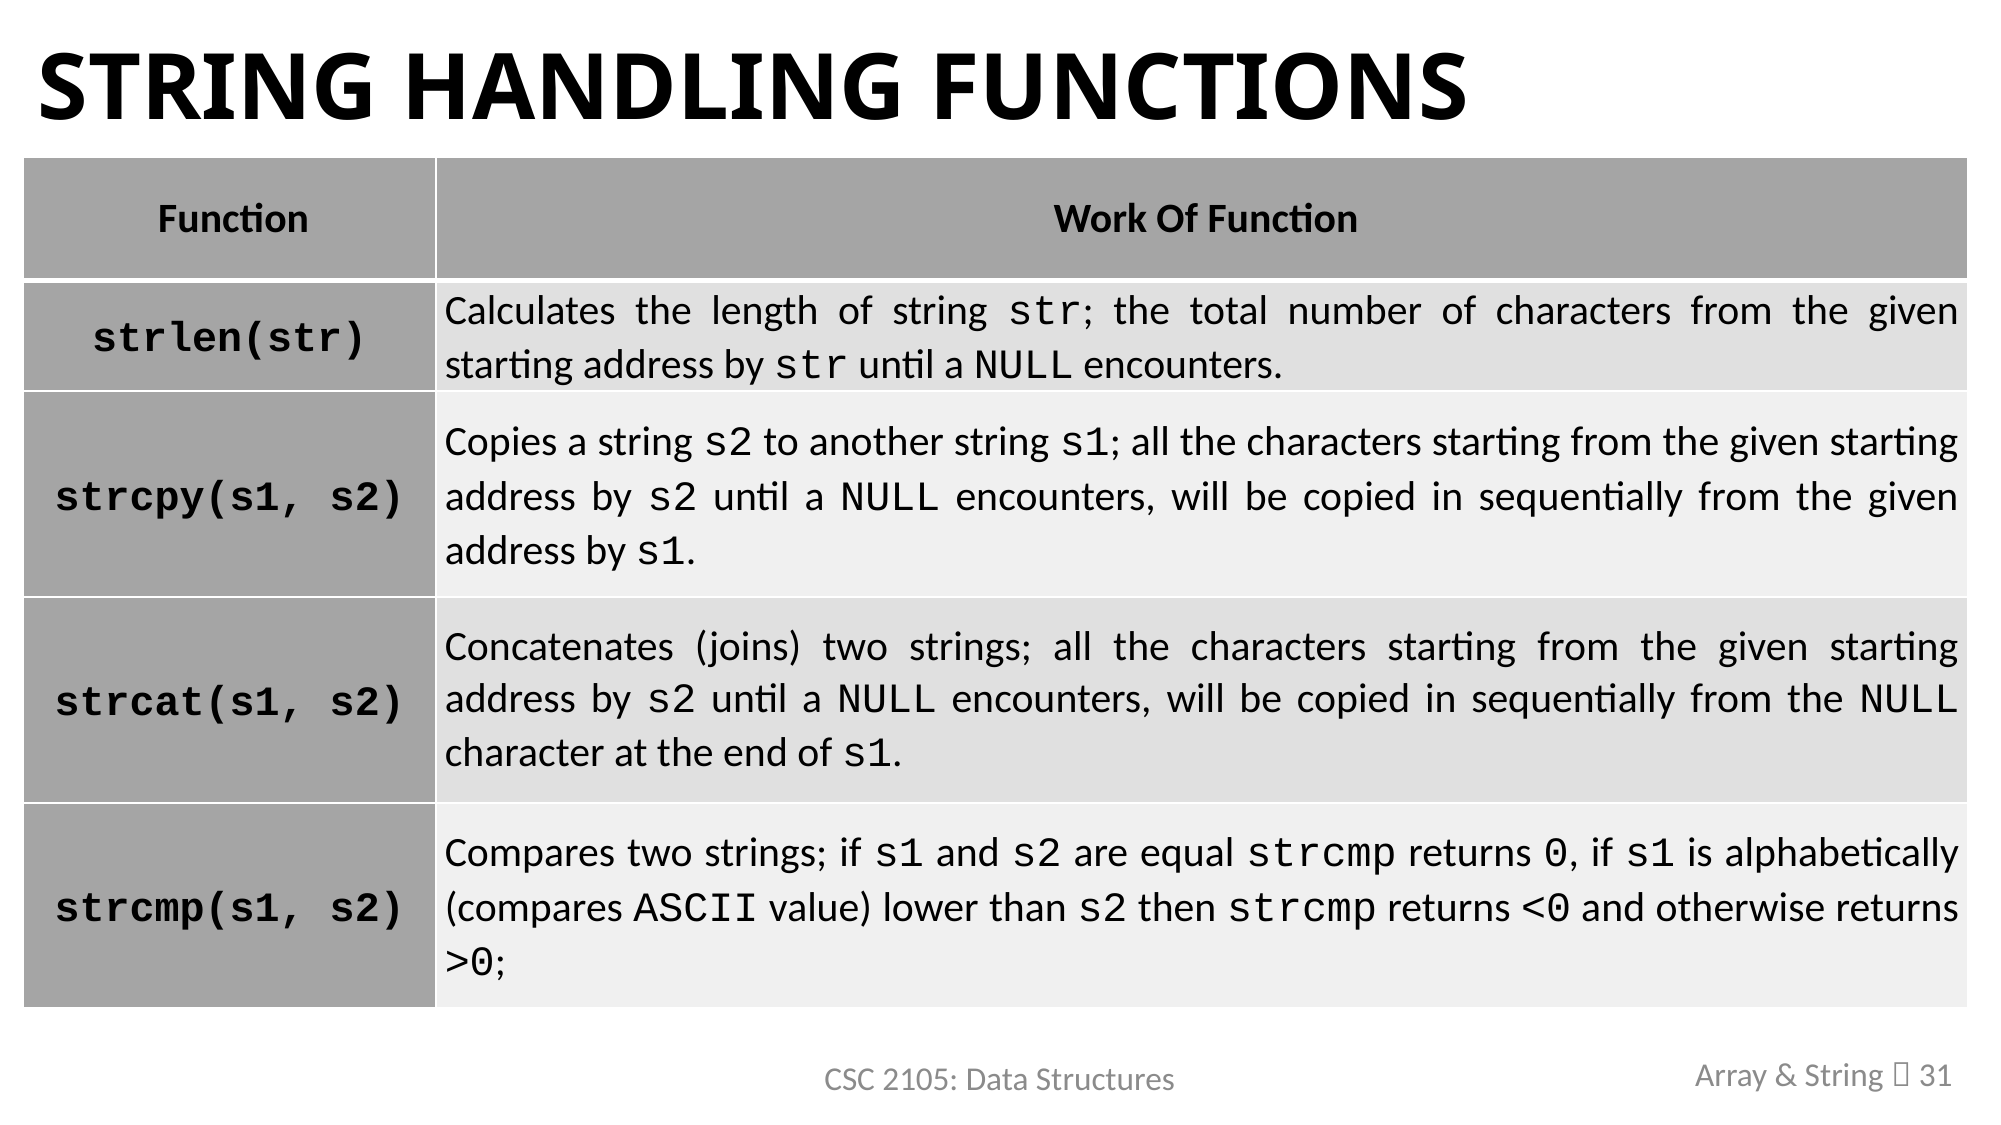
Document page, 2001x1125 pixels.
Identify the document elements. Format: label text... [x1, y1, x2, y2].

table_cell strcmp(s1, s2) [24, 804, 435, 1007]
table_cell Compares two strings; if s1 and s2 are equal strcmp returns 0, if s1 is alphabetically (compares ASCII value) lower than s2 then strcmp returns <0 and otherwise returns >0; [437, 804, 1967, 1007]
table_cell strcat(s1, s2) [24, 598, 435, 802]
table_cell strlen(str) [24, 283, 435, 390]
table_header Function [24, 158, 435, 278]
table_cell Copies a string s2 to another string s1; all the characters starting from the given starting address by s2 until a NULL encounters, will be copied in sequentially from the given address by s1. [437, 392, 1967, 596]
table_cell Calculates the length of string str; the total number of characters from the given starting address by str until a NULL encounters. [437, 283, 1967, 390]
table_cell strcpy(s1, s2) [24, 392, 435, 596]
title String Handling Functions [22, 22, 1968, 156]
footer CSC 2105: Data Structures [662, 1047, 1338, 1108]
slide_number Array & String  31 [1517, 1042, 1968, 1103]
table_header Work Of Function [437, 158, 1967, 278]
table_cell Concatenates (joins) two strings; all the characters starting from the given starting address by s2 until a NULL encounters, will be copied in sequentially from the NULL character at the end of s1. [437, 598, 1967, 802]
